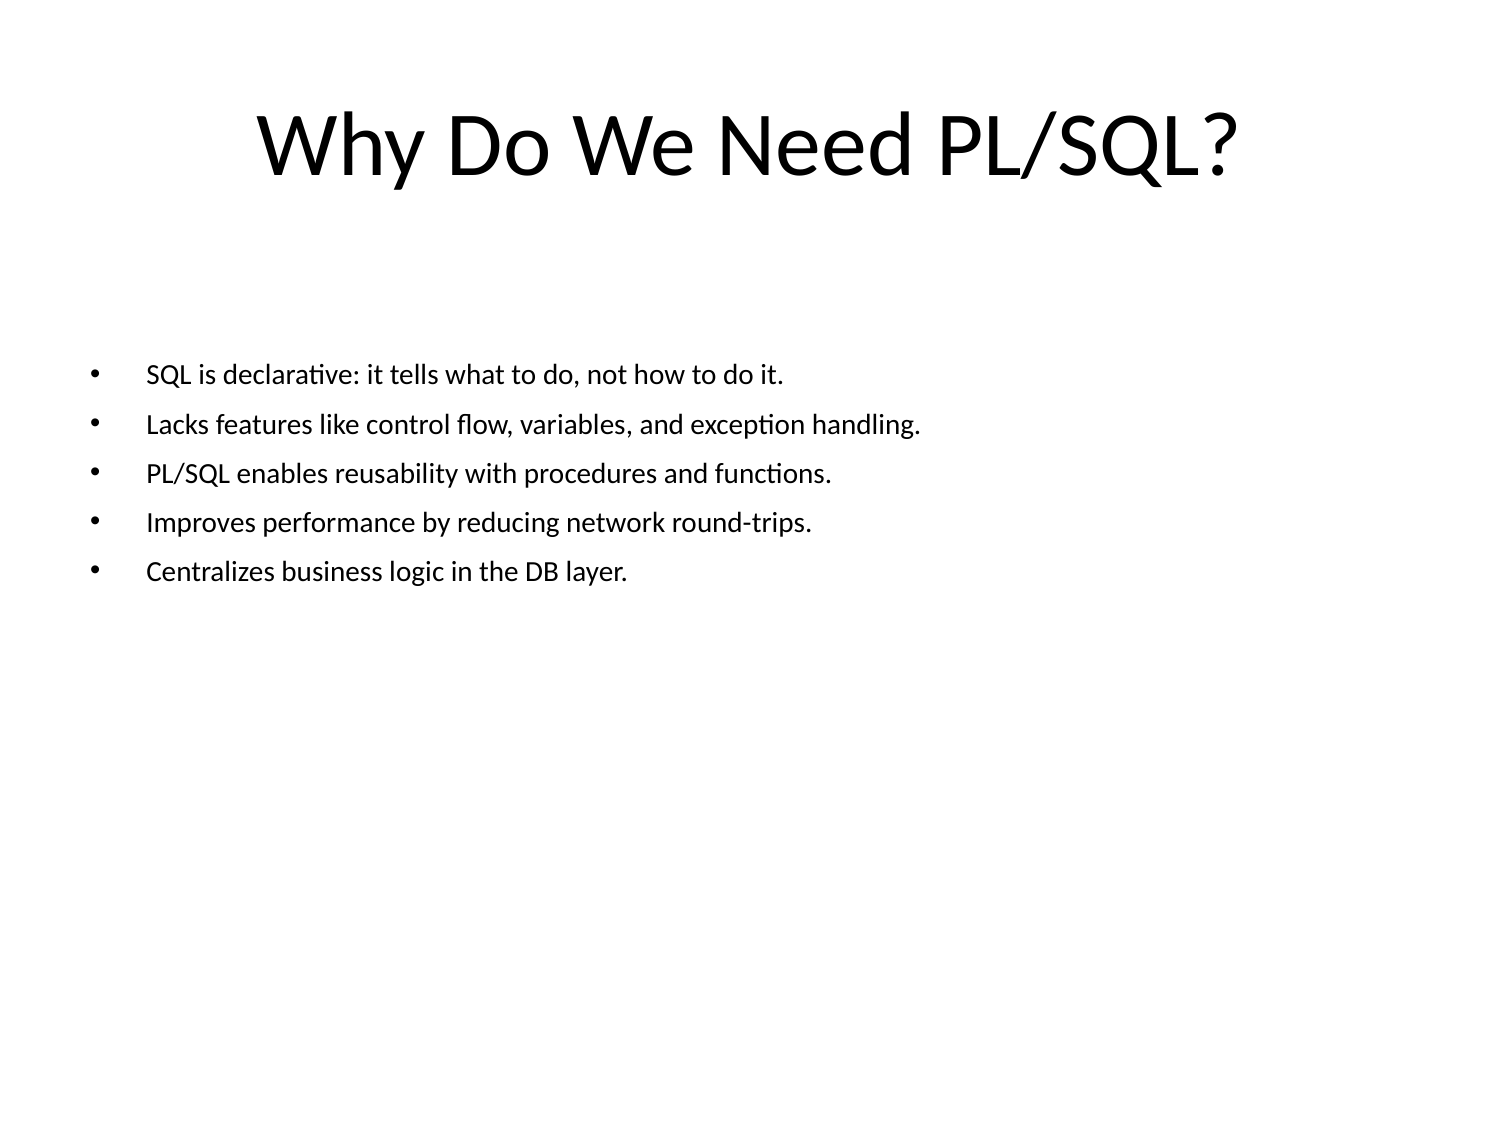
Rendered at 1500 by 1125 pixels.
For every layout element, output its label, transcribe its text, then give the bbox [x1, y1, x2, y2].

title Why Do We Need PL/SQL? [75, 45, 1425, 233]
list SQL is declarative: it tells what to do, not how to do it. Lacks features like control flow, variables, and exception handling. PL/SQL enables reusability with procedures and functions. Improves performance by reducing network round-trips. Centralizes business logic in the DB layer. [75, 262, 1425, 1005]
